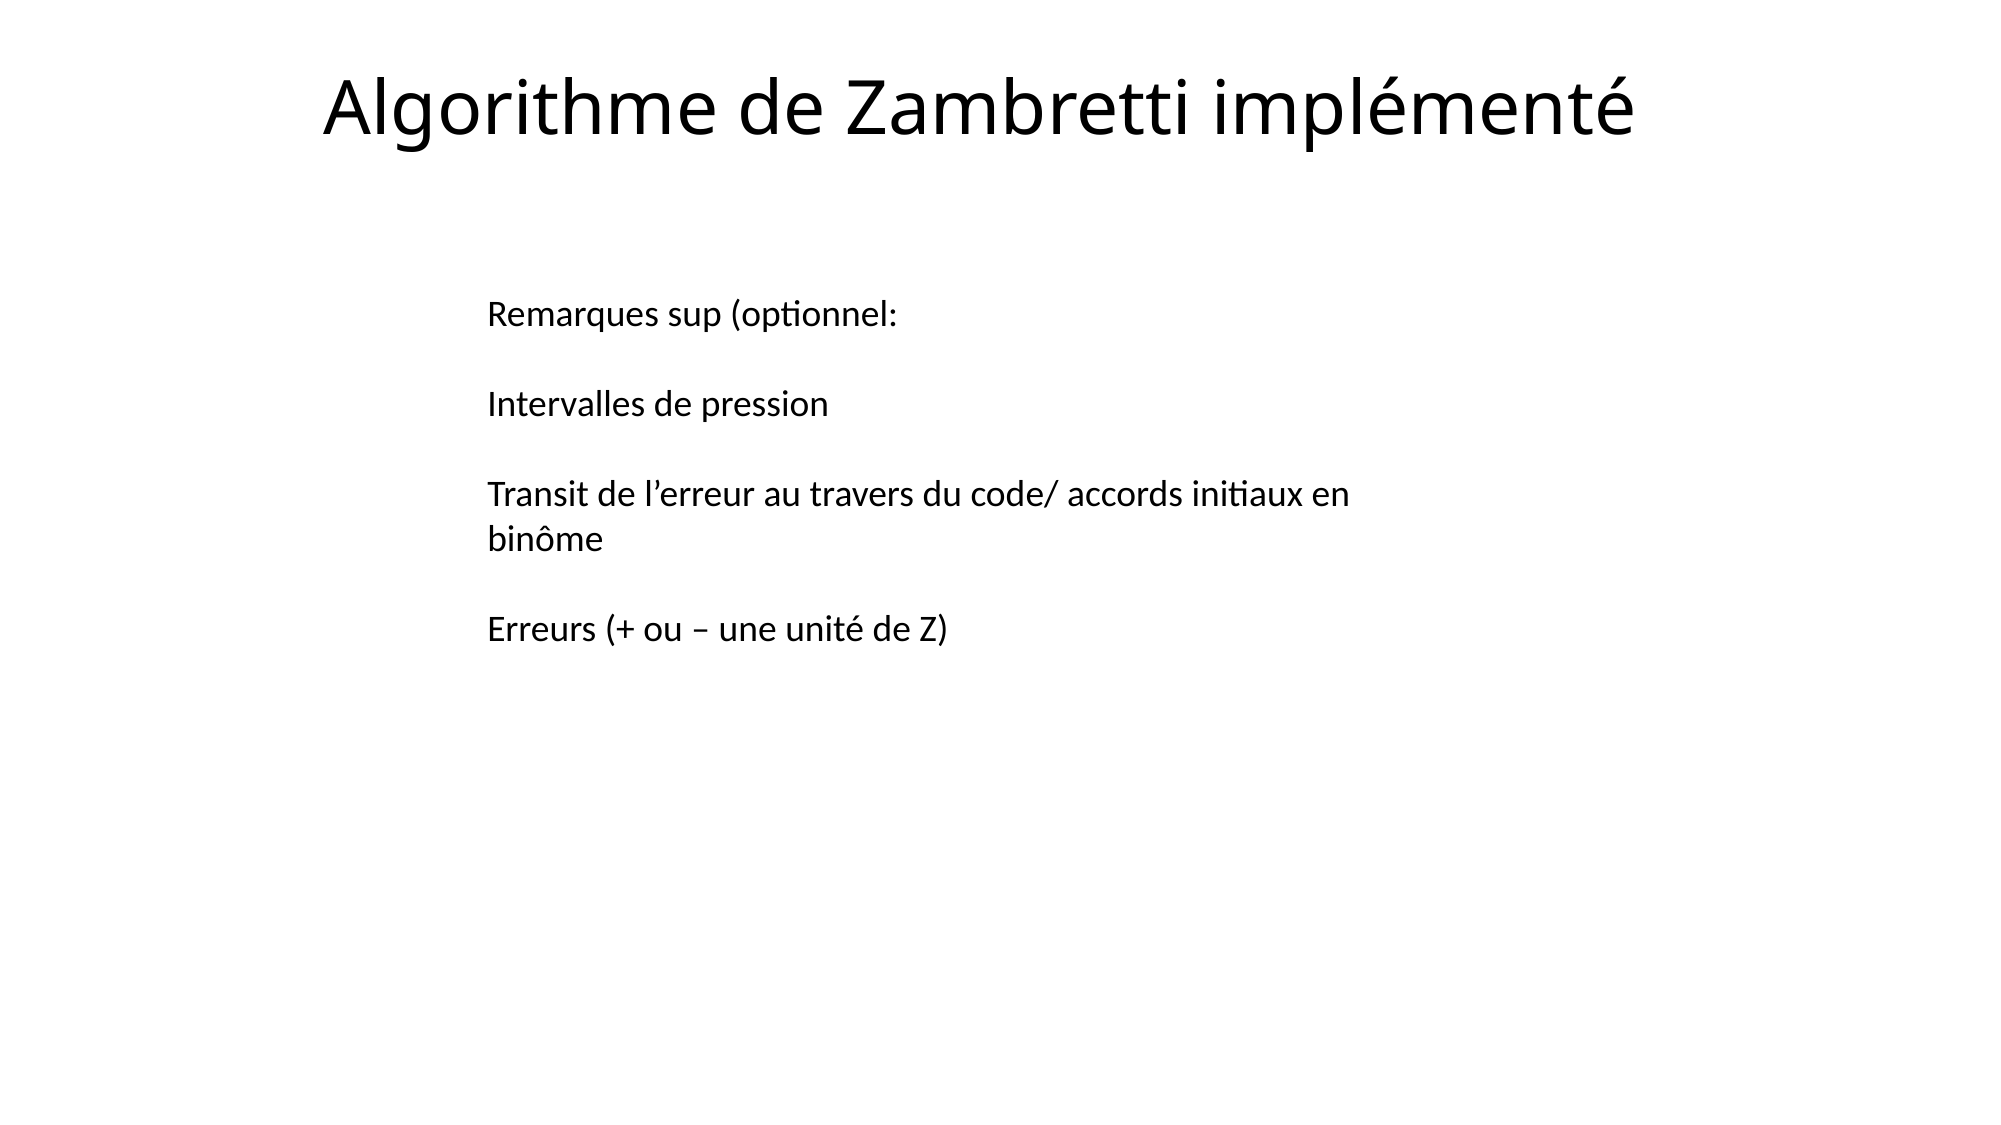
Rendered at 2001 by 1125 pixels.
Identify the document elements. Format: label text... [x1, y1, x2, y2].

text_box Remarques sup (optionnel: Intervalles de pression Transit de l’erreur au travers du code/ accords initiaux en binôme Erreurs (+ ou – une unité de Z) [472, 281, 1446, 746]
title Algorithme de Zambretti implémenté [308, 58, 1659, 163]
